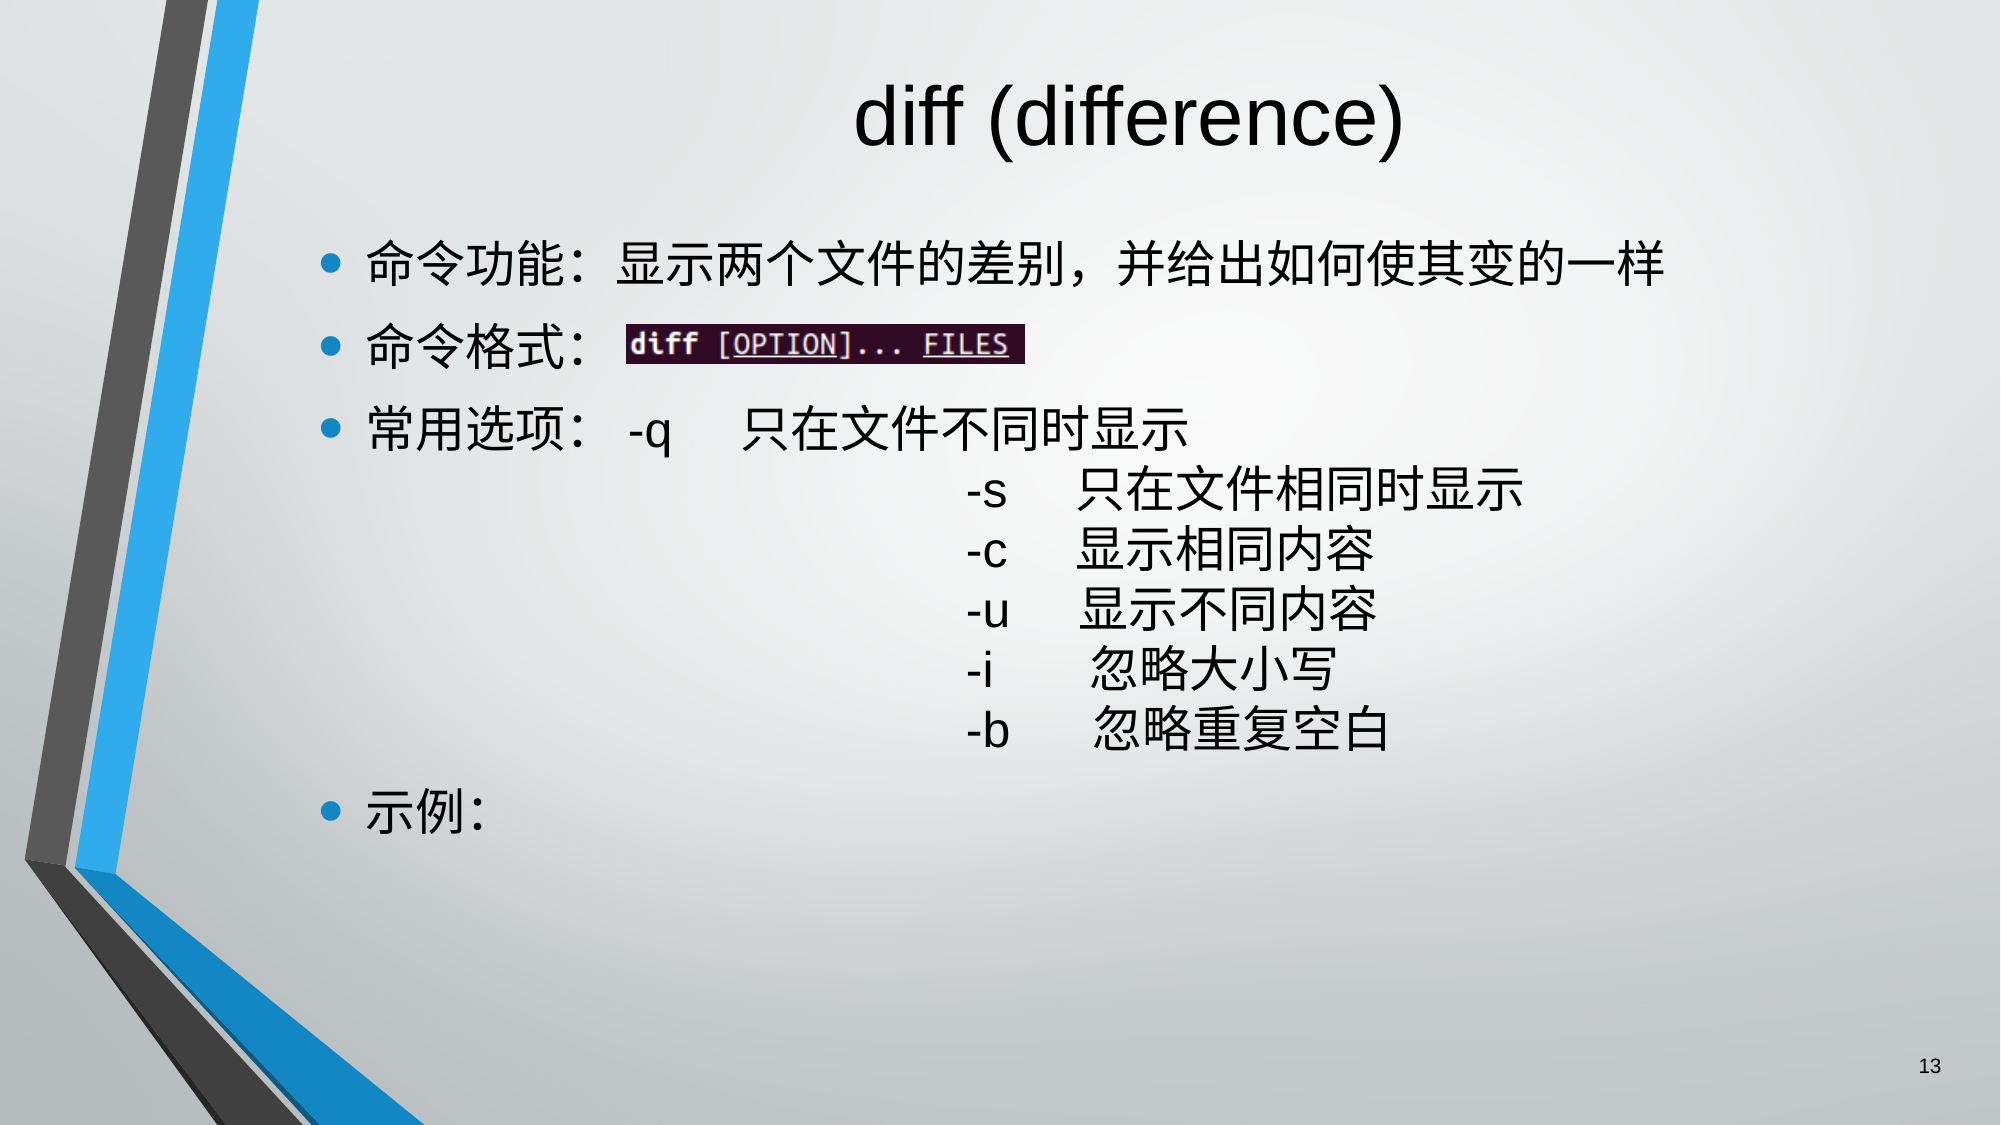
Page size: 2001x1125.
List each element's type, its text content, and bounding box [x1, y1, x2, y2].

title diff (difference) [304, 38, 1957, 187]
slide_number 13 [1866, 1034, 1957, 1095]
list 命令功能：显示两个文件的差别，并给出如何使其变的一样 命令格式： 常用选项：-q 只在文件不同时显示 -s 只在文件相同时显示 -c 显示相同内容 -u 显示不同内容 -i 忽略大小写 -b 忽略重复空白 示例： [304, 202, 1957, 1014]
picture [625, 324, 1025, 365]
